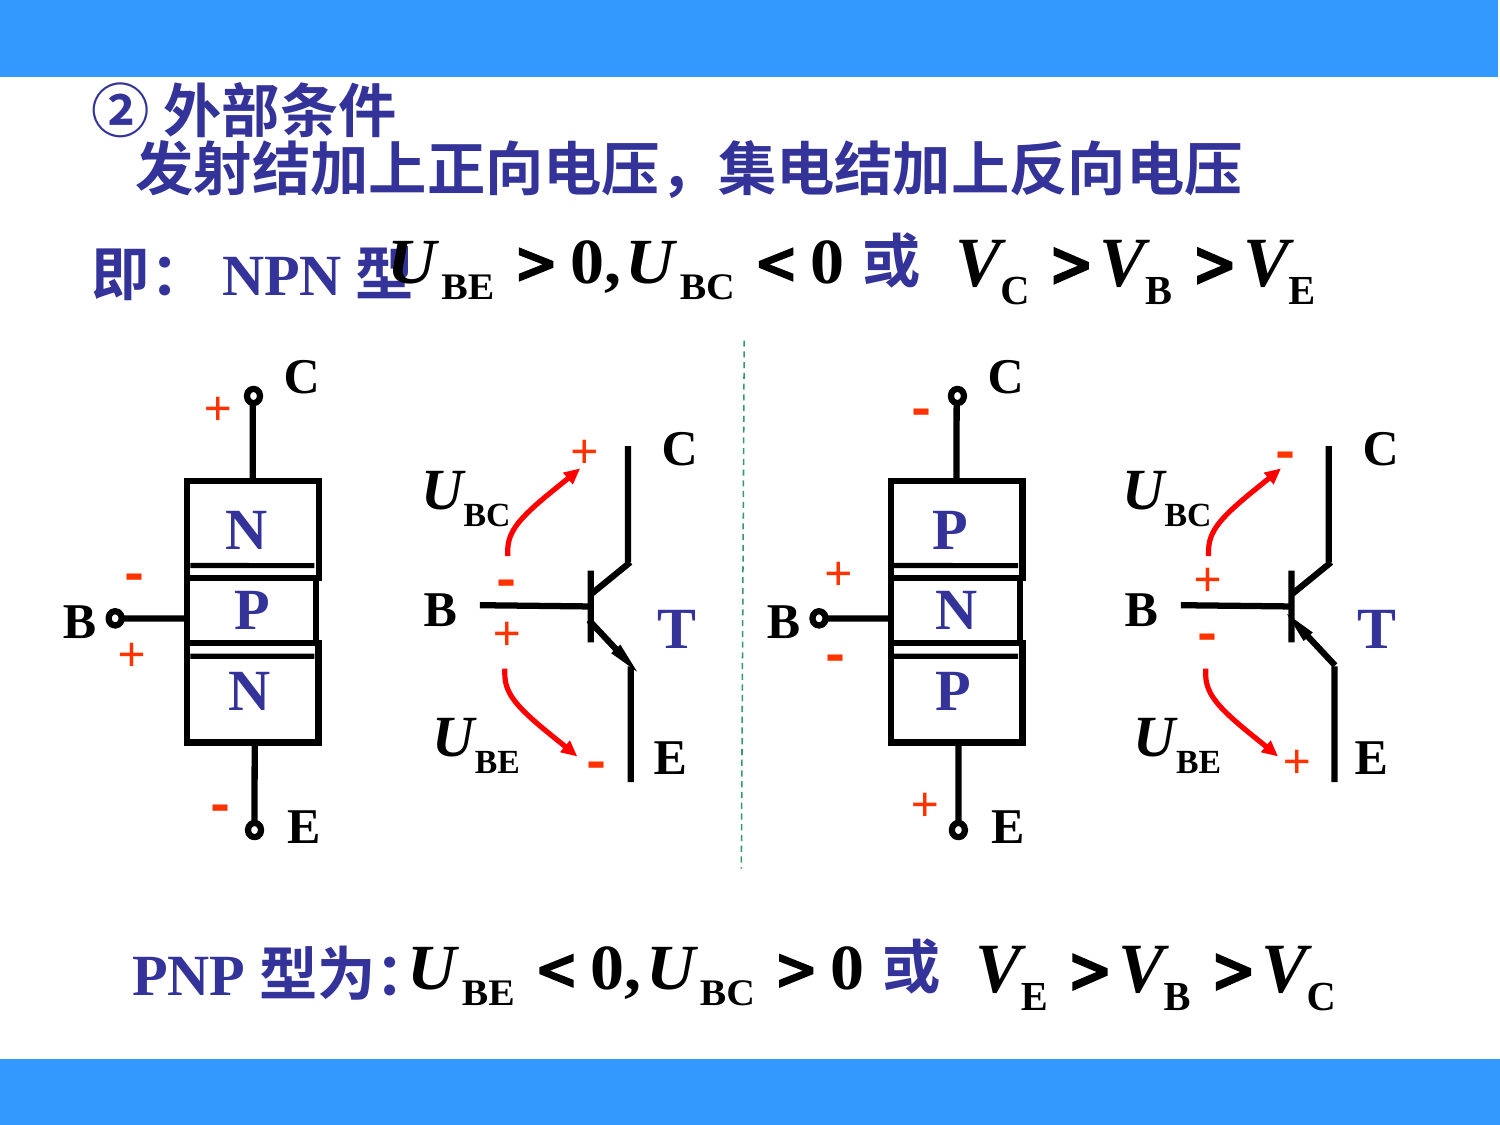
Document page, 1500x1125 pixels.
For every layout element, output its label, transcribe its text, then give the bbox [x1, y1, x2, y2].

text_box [1107, 407, 1412, 796]
text_box 发射结加上正向电压，集电结加上反向电压 [121, 125, 1327, 210]
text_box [50, 335, 333, 862]
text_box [754, 335, 1037, 862]
text_box ②外部条件 [76, 66, 415, 152]
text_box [406, 407, 711, 796]
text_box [102, 921, 1348, 1029]
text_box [76, 215, 1328, 323]
